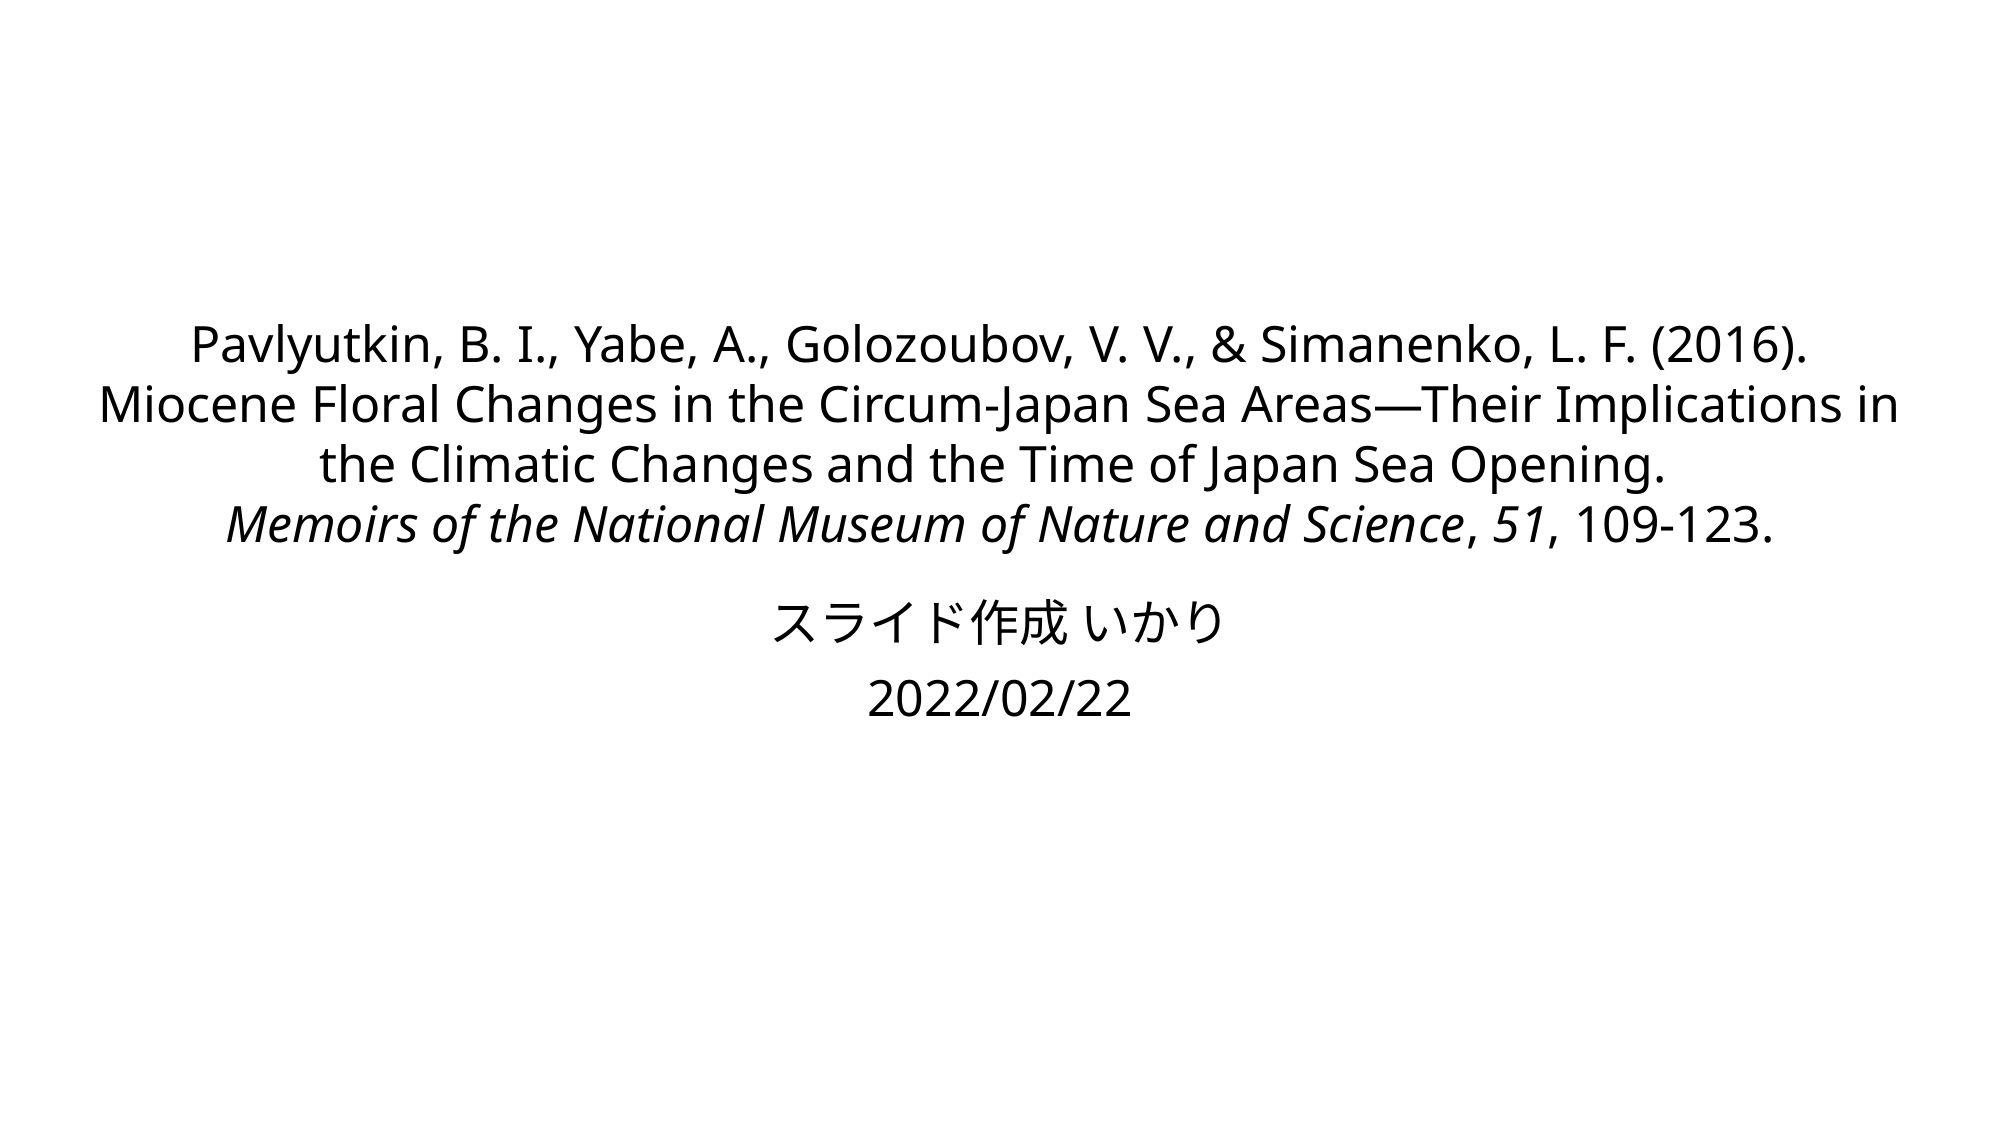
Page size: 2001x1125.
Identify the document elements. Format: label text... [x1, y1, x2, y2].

subtitle スライド作成 いかり 2022/02/22 [249, 590, 1750, 863]
text_box Pavlyutkin, B. I., Yabe, A., Golozoubov, V. V., & Simanenko, L. F. (2016). Miocene Floral Changes in the Circum-Japan Sea Areas—Their Implications in the Climatic Changes and the Time of Japan Sea Opening. Memoirs of the National Museum of Nature and Science, 51, 109-123. [71, 304, 1929, 560]
